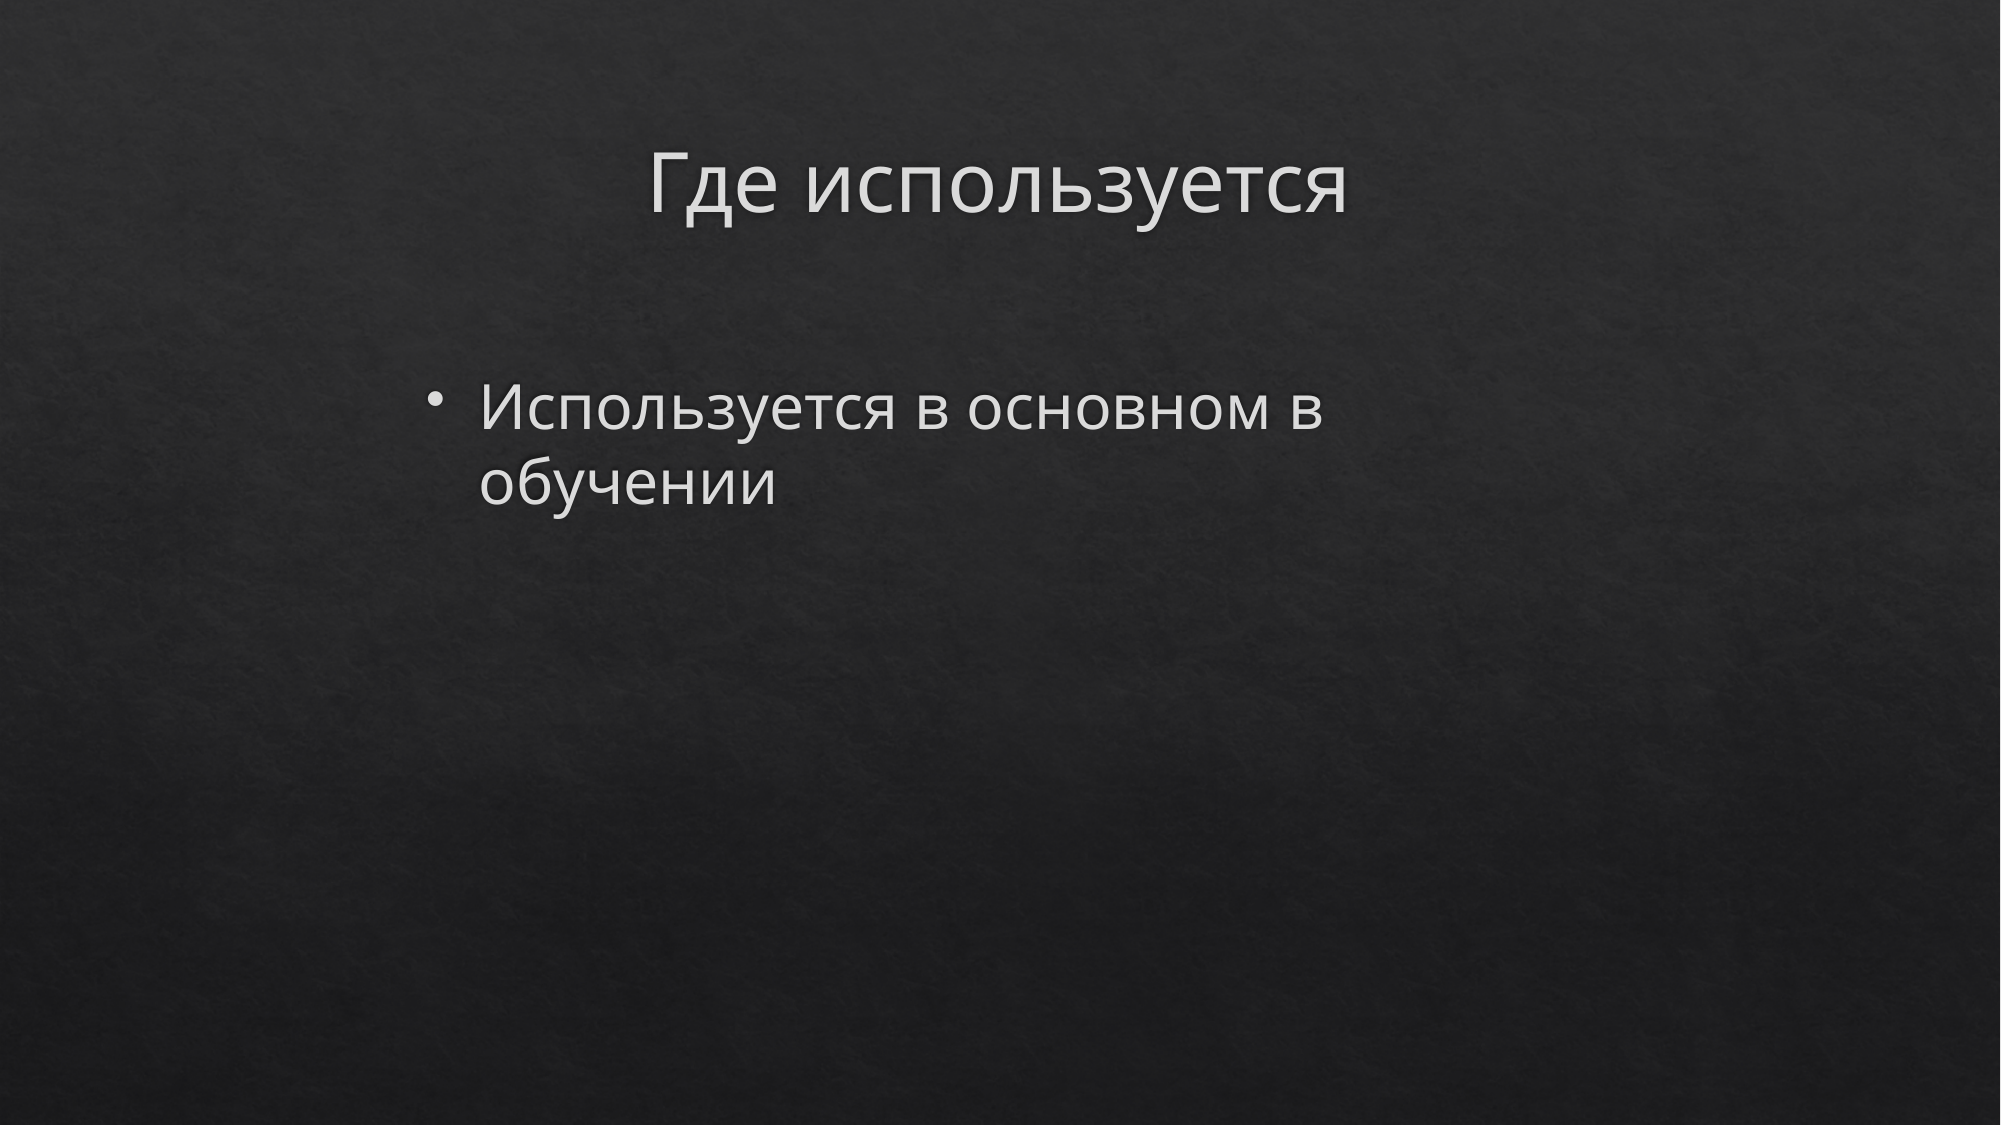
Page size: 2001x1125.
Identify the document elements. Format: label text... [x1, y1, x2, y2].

list Используется в основном в обучении [407, 359, 1592, 1025]
title Где используется [149, 99, 1849, 260]
